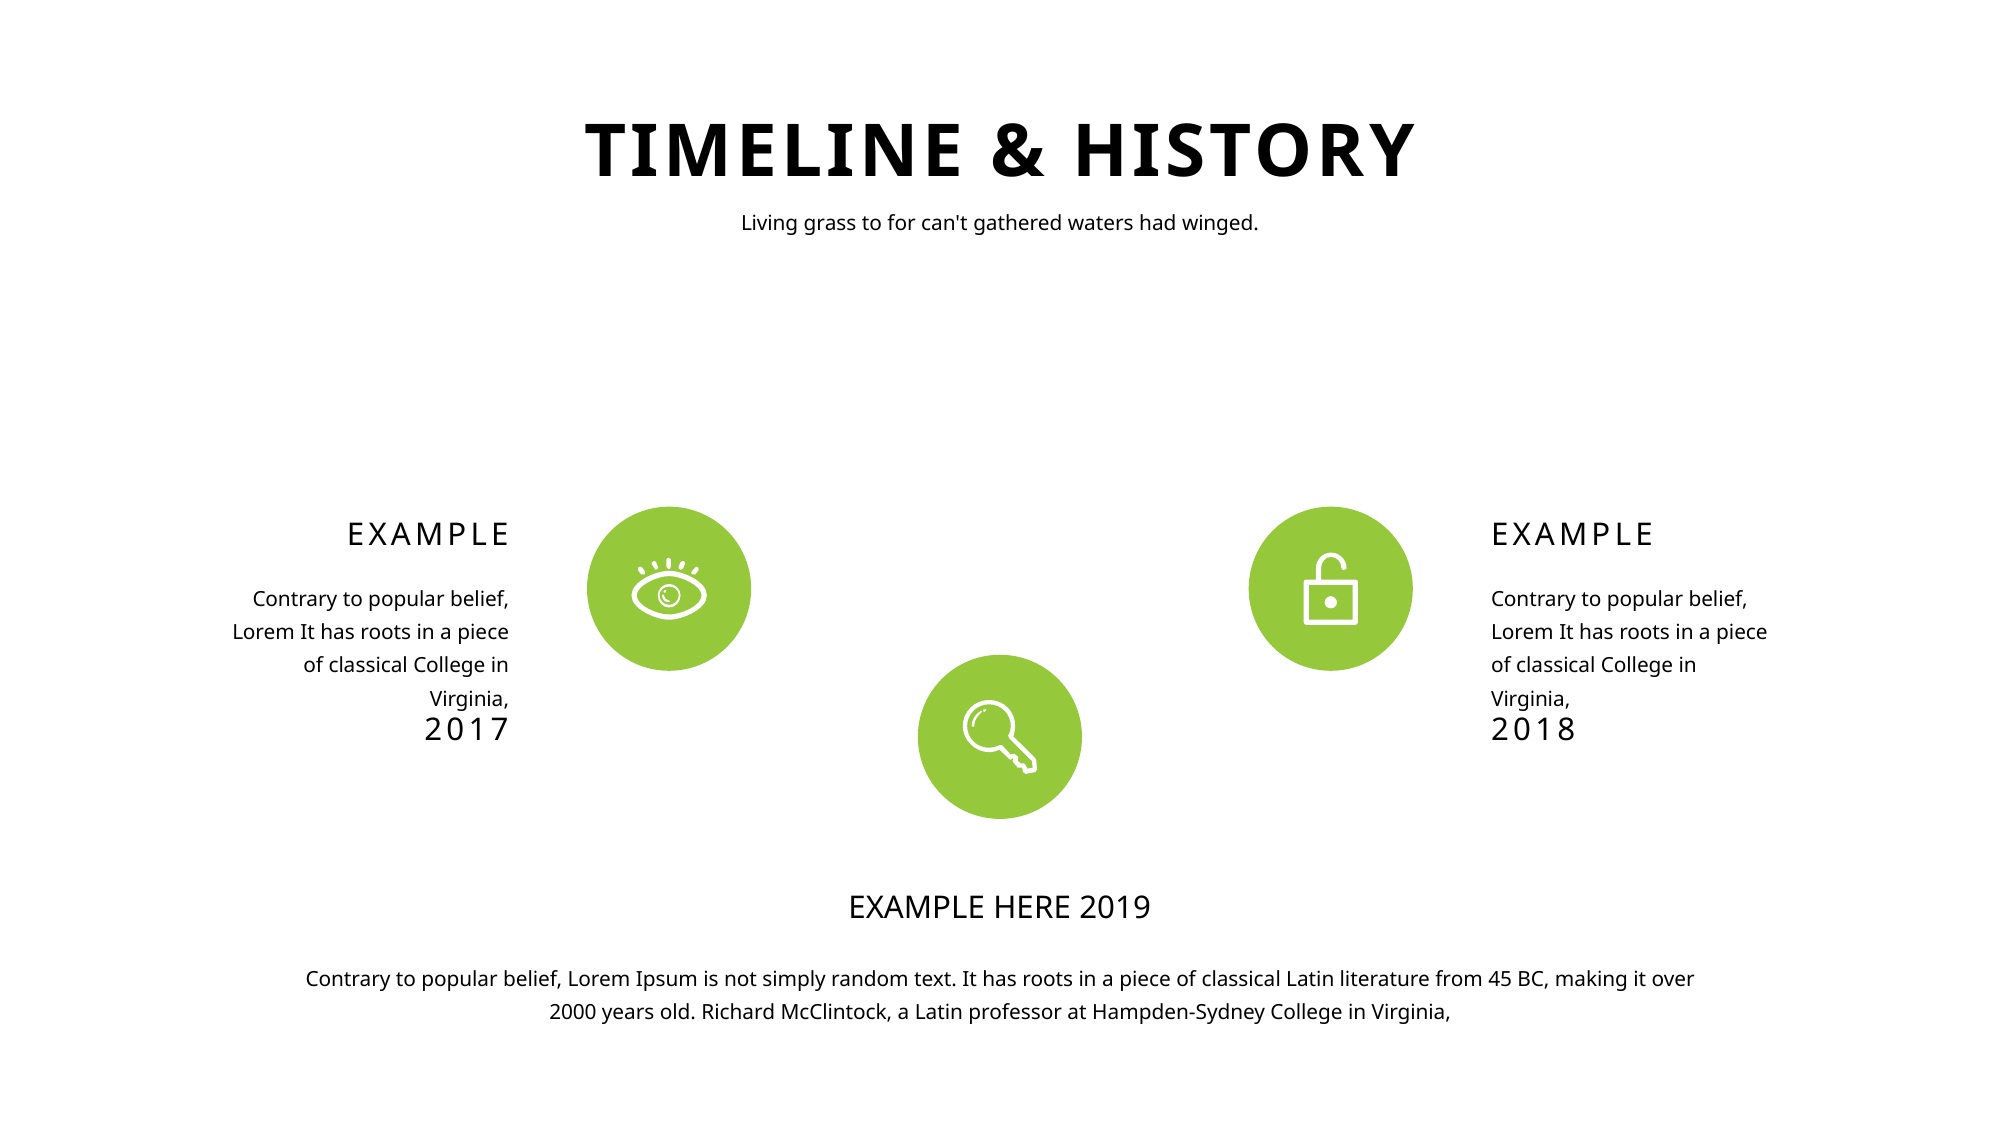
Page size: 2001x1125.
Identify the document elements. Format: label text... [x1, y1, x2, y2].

text_box Contrary to popular belief, Lorem Ipsum is not simply random text. It has roots in a piece of classical Latin literature from 45 BC, making it over 2000 years old. Richard McClintock, a Latin professor at Hampden-Sydney College in Virginia, [269, 949, 1731, 1032]
text_box EXAMPLE [293, 506, 524, 559]
text_box [916, 653, 1084, 820]
text_box [585, 505, 753, 672]
text_box Living grass to for can't gathered waters had winged. [654, 202, 1346, 242]
text_box EXAMPLE HERE 2019 [812, 879, 1188, 932]
text_box Contrary to popular belief, Lorem It has roots in a piece of classical College in Virginia, [1476, 569, 1796, 718]
text_box [1247, 505, 1414, 672]
text_box [631, 557, 707, 620]
text_box EXAMPLE [1476, 506, 1707, 559]
text_box [1303, 552, 1358, 625]
text_box TIMELINE & HISTORY [486, 95, 1513, 199]
text_box 2017 [293, 702, 524, 755]
text_box Contrary to popular belief, Lorem It has roots in a piece of classical College in Virginia, [204, 569, 524, 718]
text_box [962, 699, 1038, 774]
text_box 2018 [1476, 702, 1707, 755]
